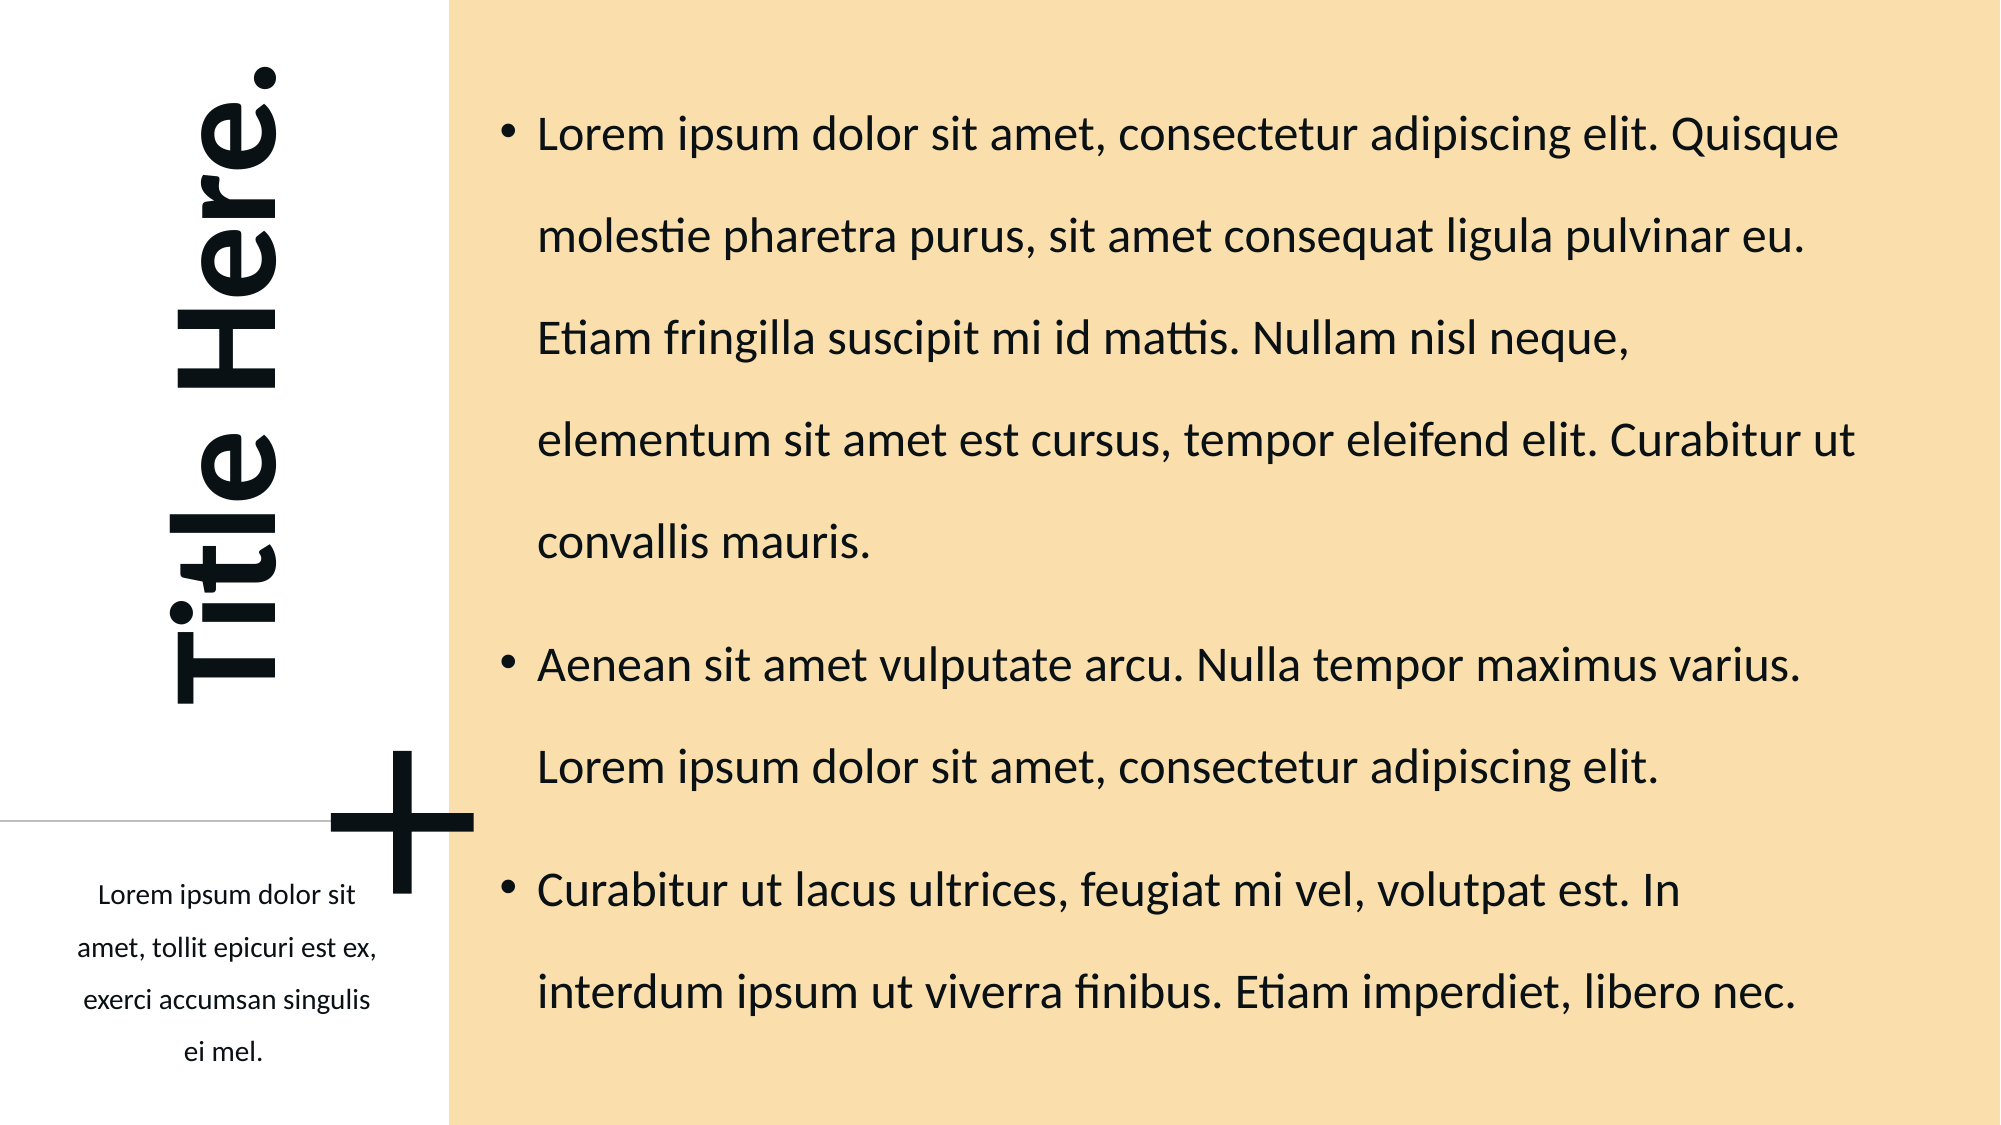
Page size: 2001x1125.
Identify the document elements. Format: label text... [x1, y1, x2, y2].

text_box [330, 750, 475, 895]
list Lorem ipsum dolor sit amet, consectetur adipiscing elit. Quisque molestie pharetra purus, sit amet consequat ligula pulvinar eu. Etiam fringilla suscipit mi id mattis. Nullam nisl neque, elementum sit amet est cursus, tempor eleifend elit. Curabitur ut convallis mauris. Aenean sit amet vulputate arcu. Nulla tempor maximus varius. Lorem ipsum dolor sit amet, consectetur adipiscing elit. Curabitur ut lacus ultrices, feugiat mi vel, volutpat est. In interdum ipsum ut viverra finibus. Etiam imperdiet, libero nec. [499, 43, 1863, 1095]
title Title Here. [58, 43, 396, 791]
list Lorem ipsum dolor sit amet, tollit epicuri est ex, exerci accumsan singulis ei mel. [58, 850, 396, 1095]
